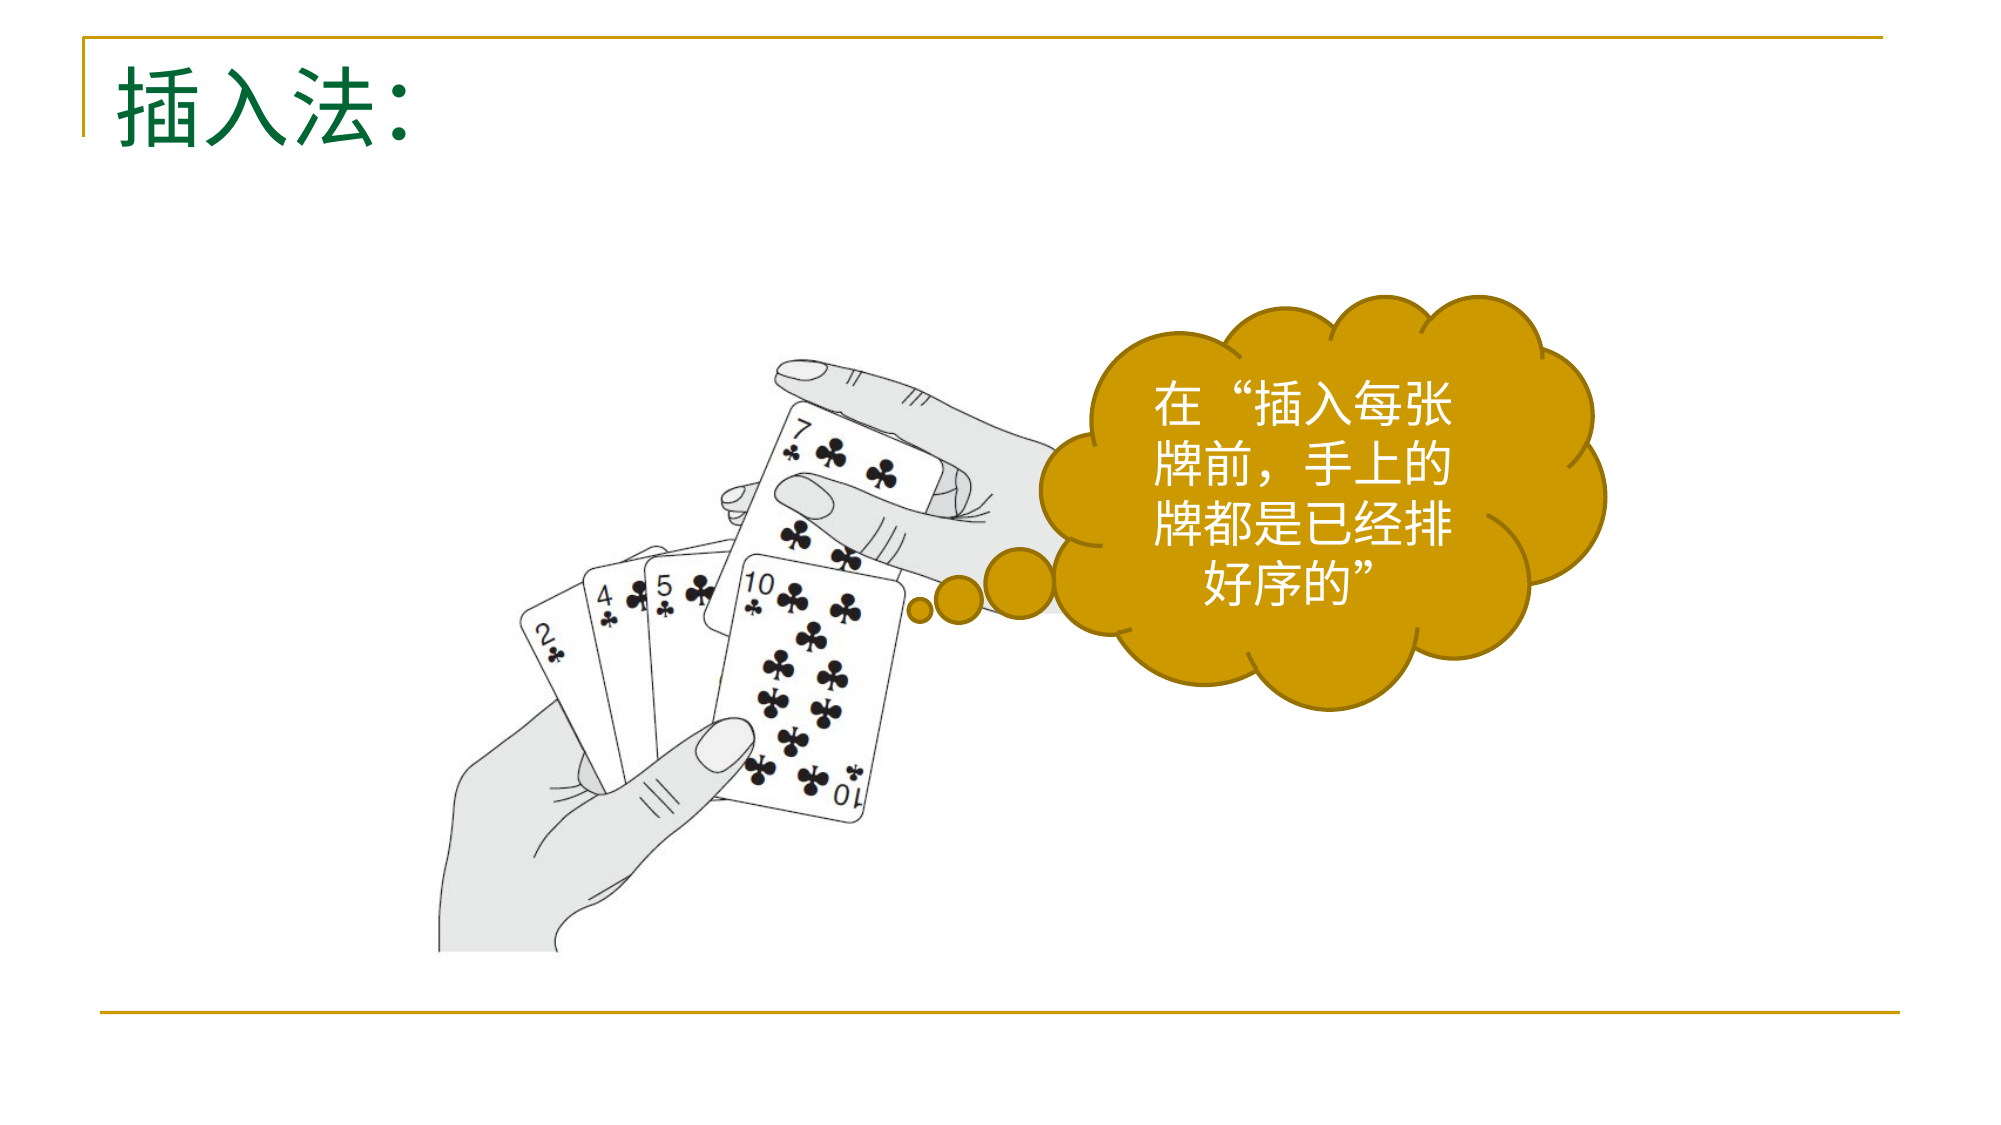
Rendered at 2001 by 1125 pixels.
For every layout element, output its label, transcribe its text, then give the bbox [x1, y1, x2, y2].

picture [394, 337, 1145, 967]
title 插入法： [99, 45, 1900, 233]
text_box 在“插入每张牌前，手上的牌都是已经排好序的” [1145, 294, 1608, 712]
